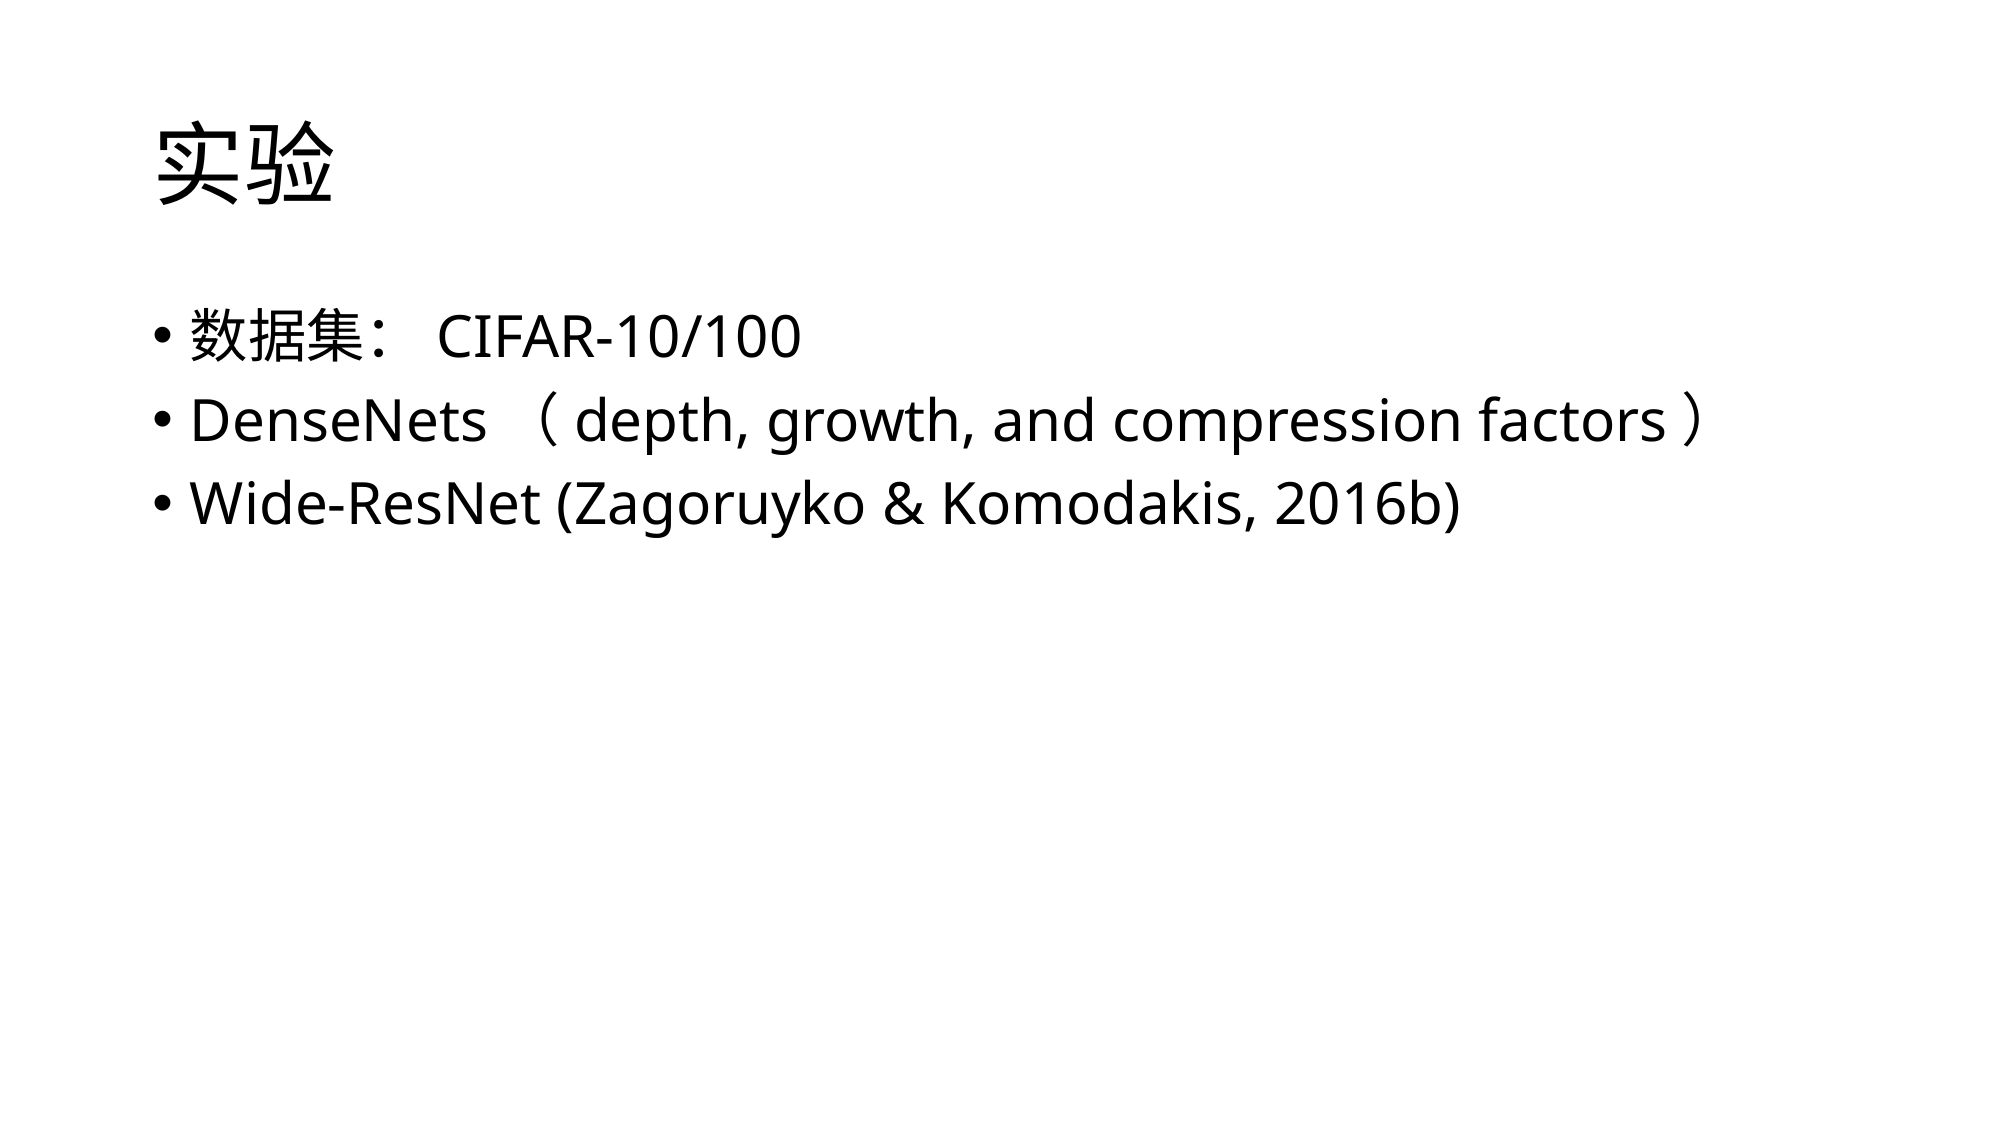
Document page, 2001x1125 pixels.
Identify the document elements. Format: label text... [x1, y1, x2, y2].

title 实验 [137, 59, 1863, 278]
list 数据集：CIFAR-10/100 DenseNets（depth, growth, and compression factors） Wide-ResNet (Zagoruyko & Komodakis, 2016b) [137, 299, 1863, 1014]
